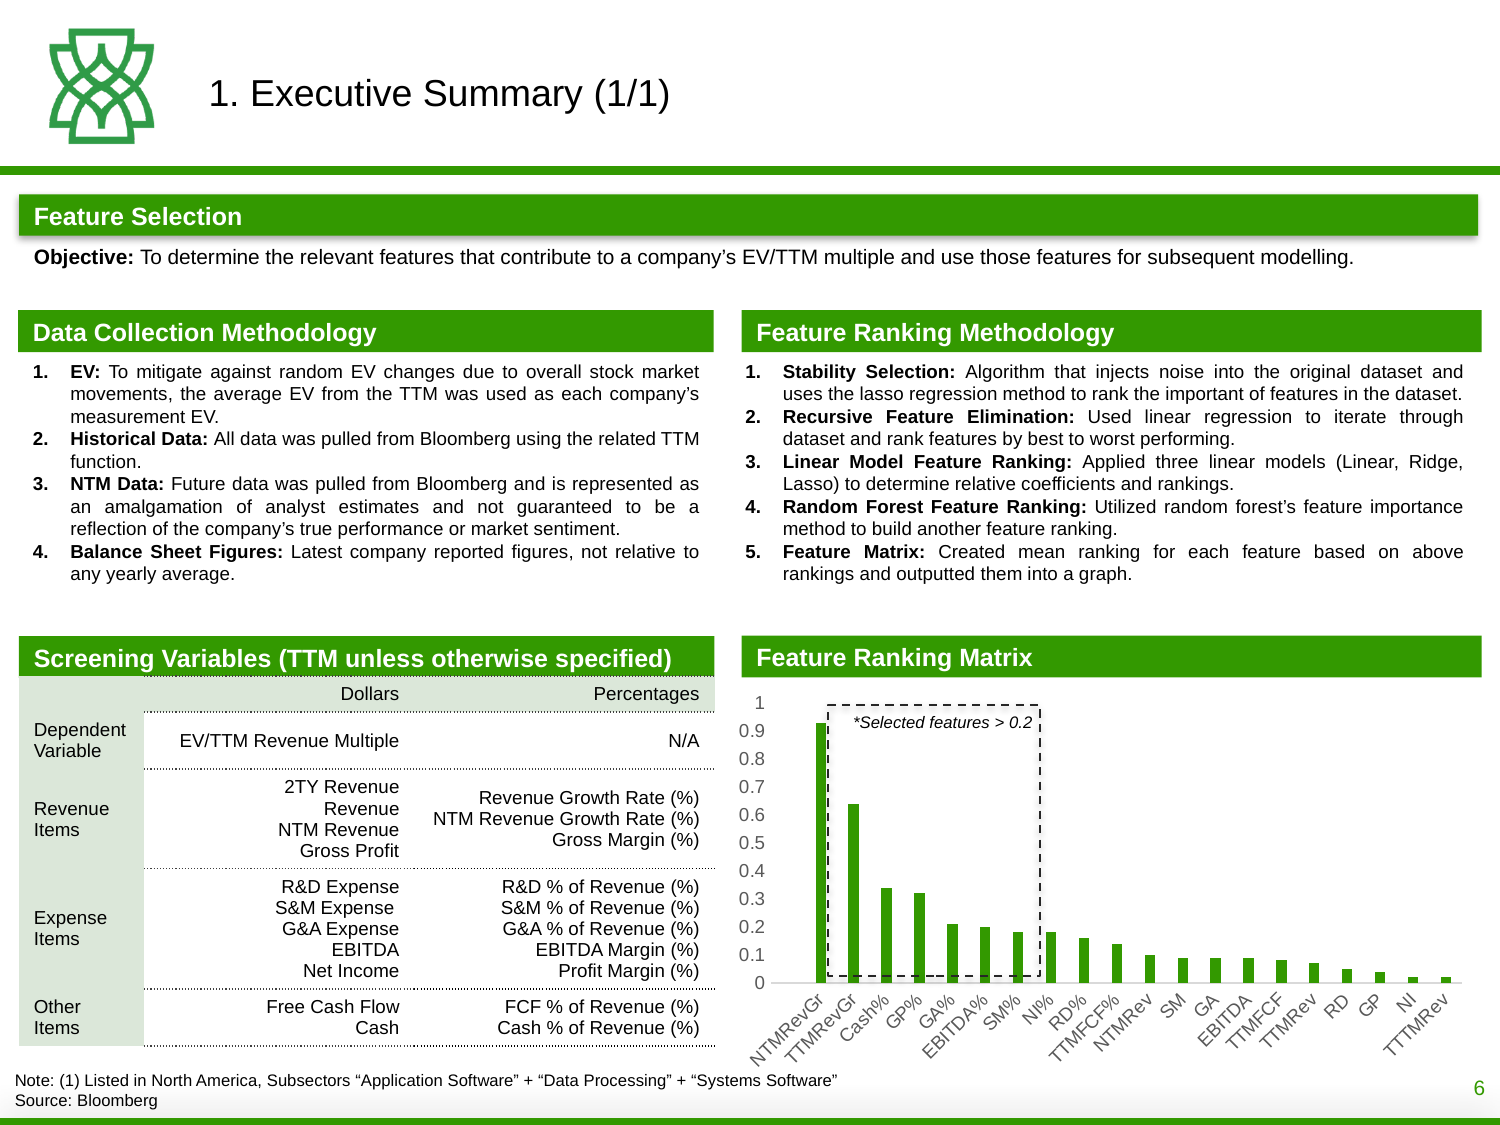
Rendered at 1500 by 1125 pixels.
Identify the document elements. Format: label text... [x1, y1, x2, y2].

text_box EV: To mitigate against random EV changes due to overall stock market movements, the average EV from the TTM was used as each company’s measurement EV. Historical Data: All data was pulled from Bloomberg using the related TTM function. NTM Data: Future data was pulled from Bloomberg and is represented as an amalgamation of analyst estimates and not guaranteed to be a reflection of the company’s true performance or market sentiment. Balance Sheet Figures: Latest company reported figures, not relative to any yearly average. [18, 352, 714, 592]
table_cell EV/TTM Revenue Multiple [144, 712, 414, 769]
text_box Objective: To determine the relevant features that contribute to a company’s EV/TTM multiple and use those features for subsequent modelling. [19, 236, 1463, 277]
table_cell Dependent Variable [19, 712, 144, 769]
picture [1, 1119, 1499, 1125]
table_cell R&D % of Revenue (%) S&M % of Revenue (%) G&A % of Revenue (%) EBITDA Margin (%) Profit Margin (%) [414, 869, 715, 989]
text_box Stability Selection: Algorithm that injects noise into the original dataset and uses the lasso regression method to rank the important of features in the dataset. Recursive Feature Elimination: Used linear regression to iterate through dataset and rank features by best to worst performing. Linear Model Feature Ranking: Applied three linear models (Linear, Ridge, Lasso) to determine relative coefficients and rankings. Random Forest Feature Ranking: Utilized random forest’s feature importance method to build another feature ranking. Feature Matrix: Created mean ranking for each feature based on above rankings and outputted them into a graph. [730, 352, 1478, 592]
text_box Note: (1) Listed in North America, Subsectors “Application Software” + “Data Processing” + “Systems Software” Source: Bloomberg [0, 1062, 1149, 1117]
table_cell Revenue Items [19, 769, 144, 869]
table_cell FCF % of Revenue (%) Cash % of Revenue (%) [414, 989, 715, 1046]
table_header [19, 676, 144, 712]
slide_number 6 [1149, 1056, 1500, 1117]
table_cell Free Cash Flow Cash [144, 989, 414, 1046]
text_box 1. Executive Summary (1/1) [193, 31, 1497, 152]
picture [1, 168, 1499, 174]
table_cell 2TY Revenue Revenue NTM Revenue Gross Profit [144, 769, 414, 869]
text_box Screening Variables (TTM unless otherwise specified) [17, 634, 717, 680]
table_header Dollars [144, 676, 414, 712]
table_cell Other Items [19, 989, 144, 1046]
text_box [723, 684, 1478, 1080]
picture [36, 17, 163, 152]
table_cell Expense Items [19, 869, 144, 989]
table_header Percentages [414, 676, 715, 712]
table_cell Revenue Growth Rate (%) NTM Revenue Growth Rate (%) Gross Margin (%) [414, 769, 715, 869]
text_box Feature Ranking Methodology [740, 308, 1484, 354]
table_cell R&D Expense S&M Expense G&A Expense EBITDA Net Income [144, 869, 414, 989]
text_box Data Collection Methodology [16, 308, 716, 354]
text_box Feature Ranking Matrix [740, 633, 1484, 680]
table_cell N/A [414, 712, 715, 769]
text_box Feature Selection [18, 194, 1479, 237]
